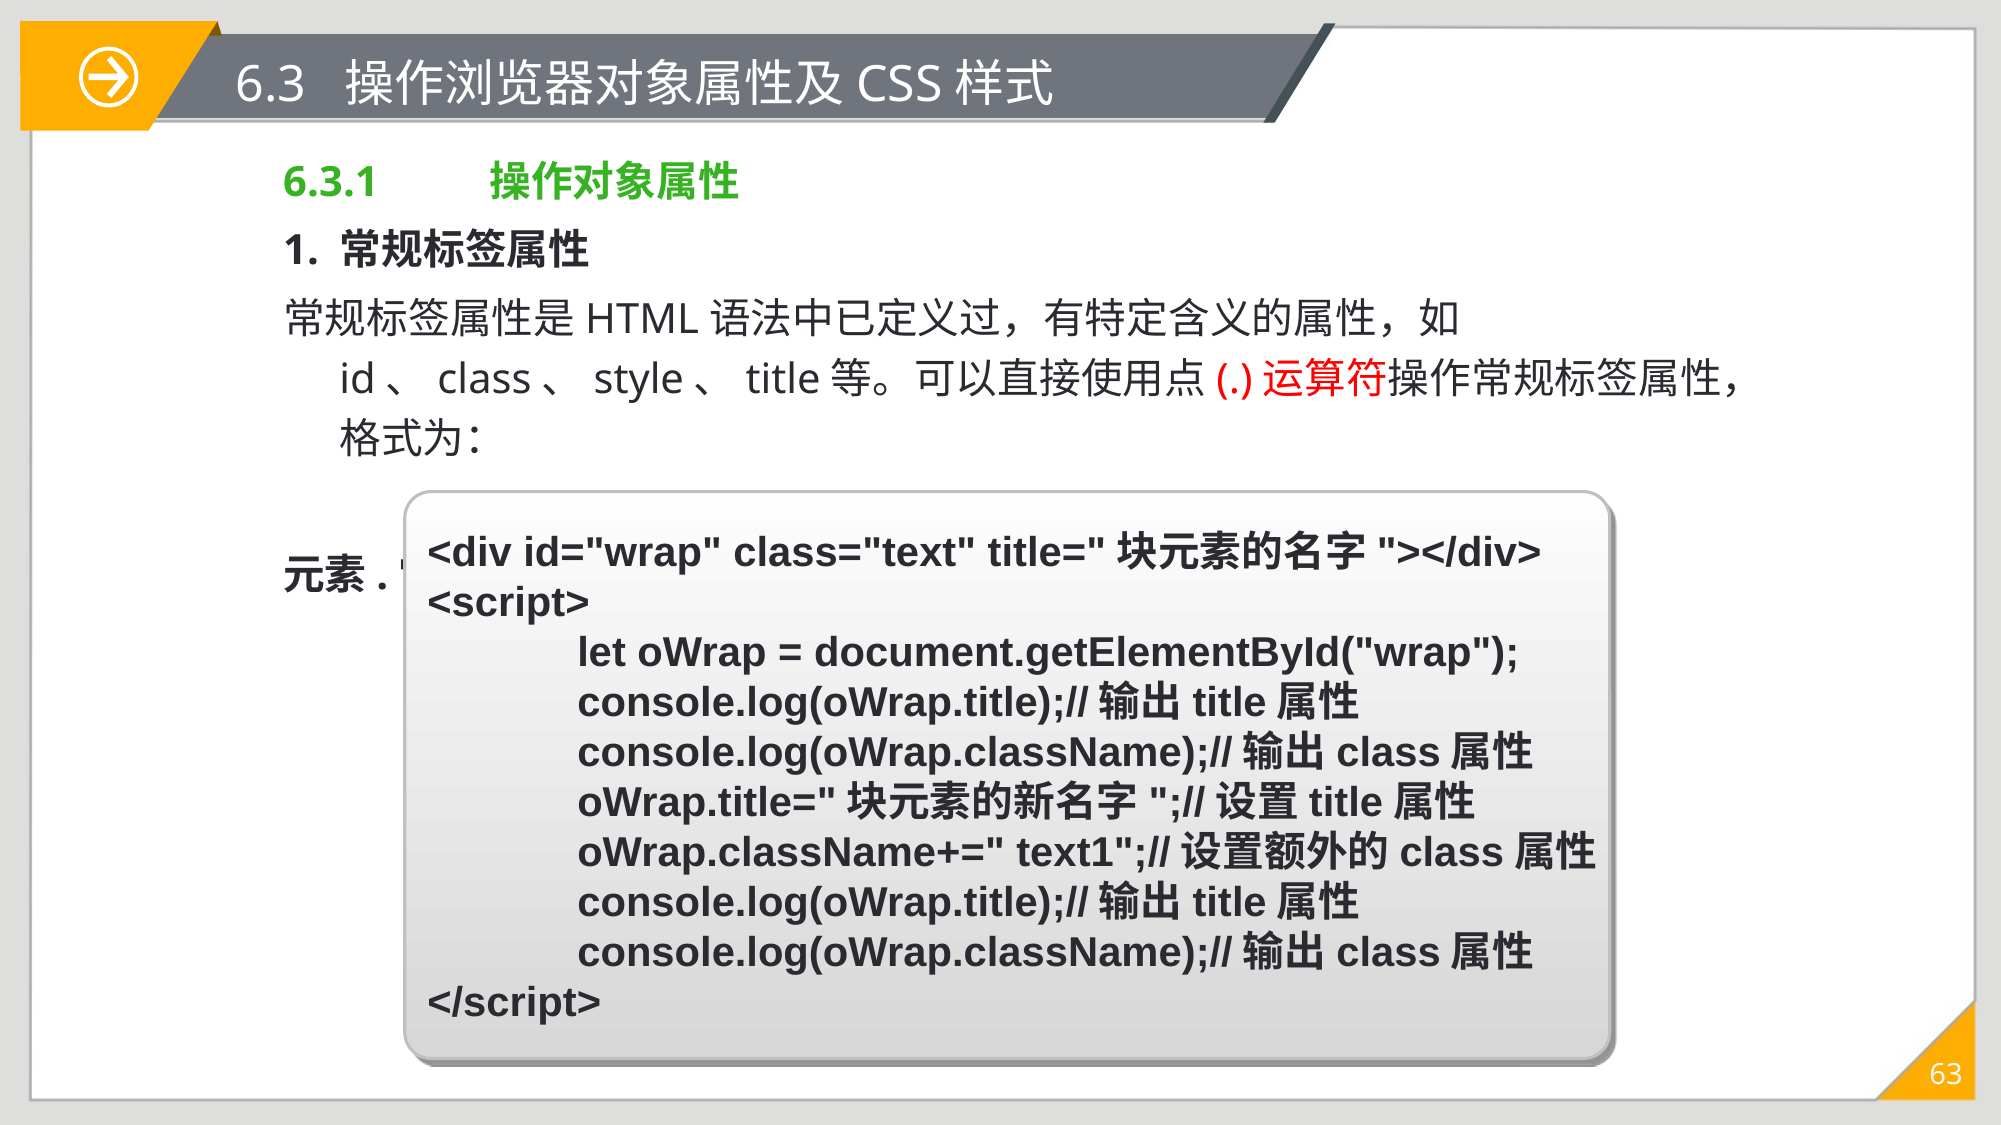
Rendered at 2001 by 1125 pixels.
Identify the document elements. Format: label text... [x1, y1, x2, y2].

picture [0, 0, 2001, 1125]
list 6.3.1 操作对象属性 1. 常规标签属性 常规标签属性是HTML语法中已定义过，有特定含义的属性，如id、class、style、title等。可以直接使用点(.)运算符操作常规标签属性，格式为： 元素.常规标签属性 [268, 137, 1780, 1041]
text_box <div id="wrap" class="text" title="块元素的名字"></div> <script> let oWrap = document.getElementById("wrap"); console.log(oWrap.title);//输出title属性 console.log(oWrap.className);//输出class属性 oWrap.title="块元素的新名字";//设置title属性 oWrap.className+=" text1";//设置额外的class属性 console.log(oWrap.title);//输出title属性 console.log(oWrap.className);//输出class属性 </script> [404, 491, 1610, 1059]
title 6.3 操作浏览器对象属性及CSS样式 [220, 42, 1692, 120]
